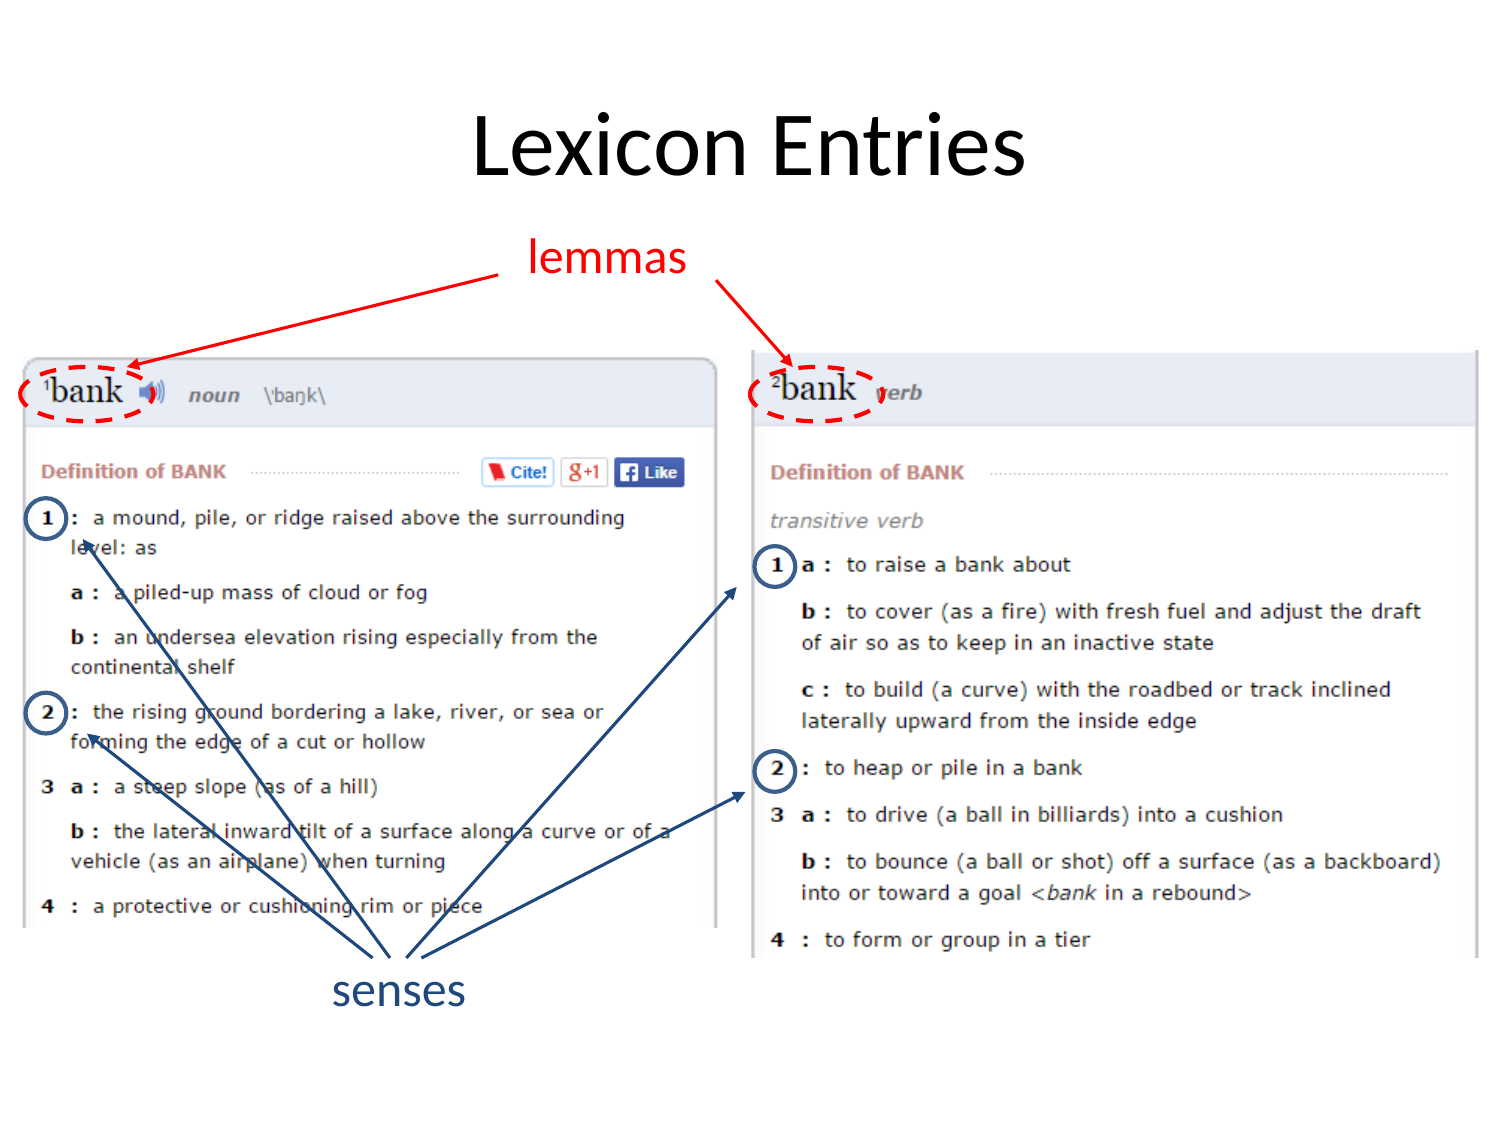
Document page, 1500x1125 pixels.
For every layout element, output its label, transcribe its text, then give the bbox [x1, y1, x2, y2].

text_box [126, 215, 997, 368]
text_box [82, 538, 746, 1025]
picture [19, 349, 726, 929]
title Lexicon Entries [75, 45, 1425, 233]
picture [749, 349, 1482, 959]
